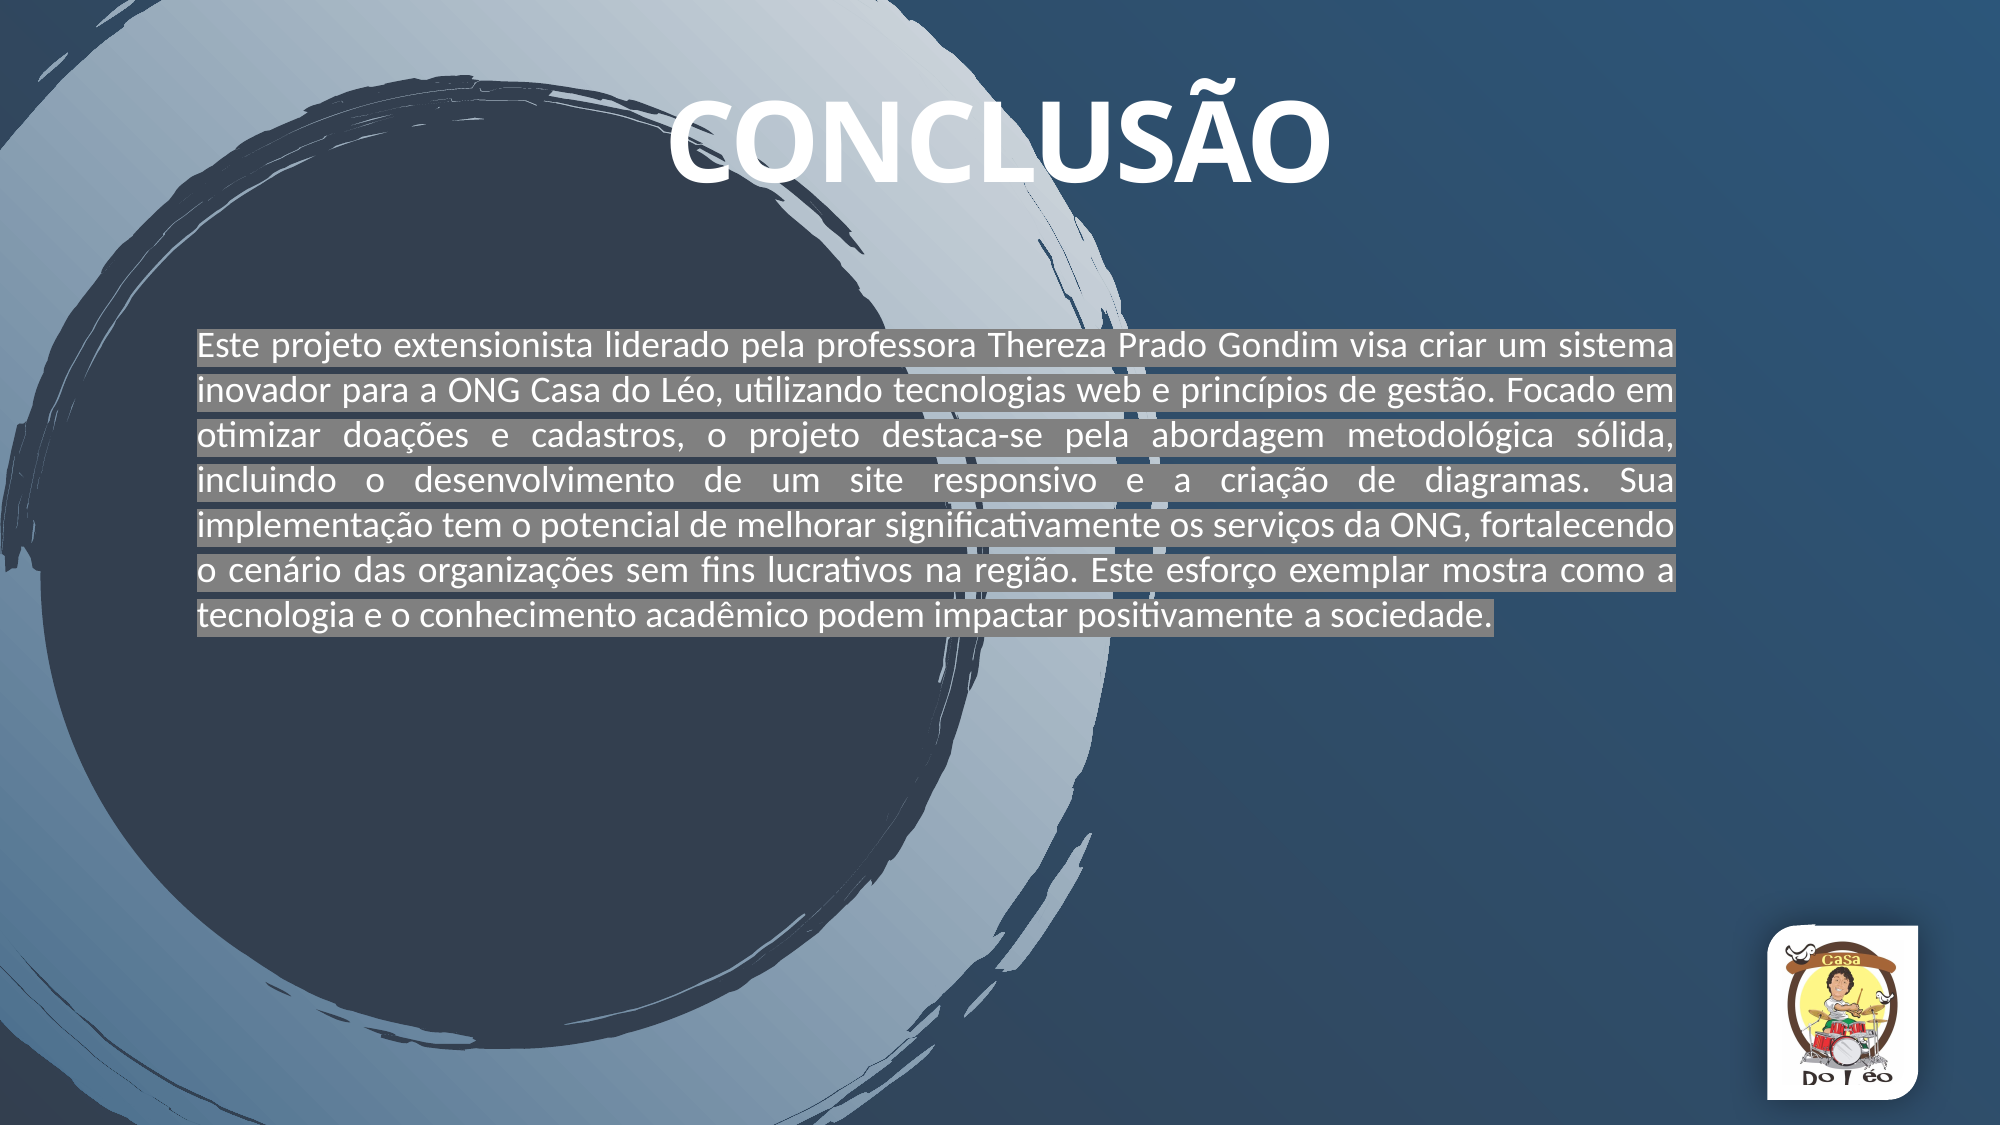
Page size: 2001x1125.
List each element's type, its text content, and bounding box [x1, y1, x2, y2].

picture [1774, 932, 1911, 1099]
title CONCLUSÃO [664, 0, 1451, 205]
text_box Este projeto extensionista liderado pela professora Thereza Prado Gondim visa criar um sistema inovador para a ONG Casa do Léo, utilizando tecnologias web e princípios de gestão. Focado em otimizar doações e cadastros, o projeto destaca-se pela abordagem metodológica sólida, incluindo o desenvolvimento de um site responsivo e a criação de diagramas. Sua implementação tem o potencial de melhorar significativamente os serviços da ONG, fortalecendo o cenário das organizações sem fins lucrativos na região. Este esforço exemplar mostra como a tecnologia e o conhecimento acadêmico podem impactar positivamente a sociedade. [182, 312, 1692, 642]
